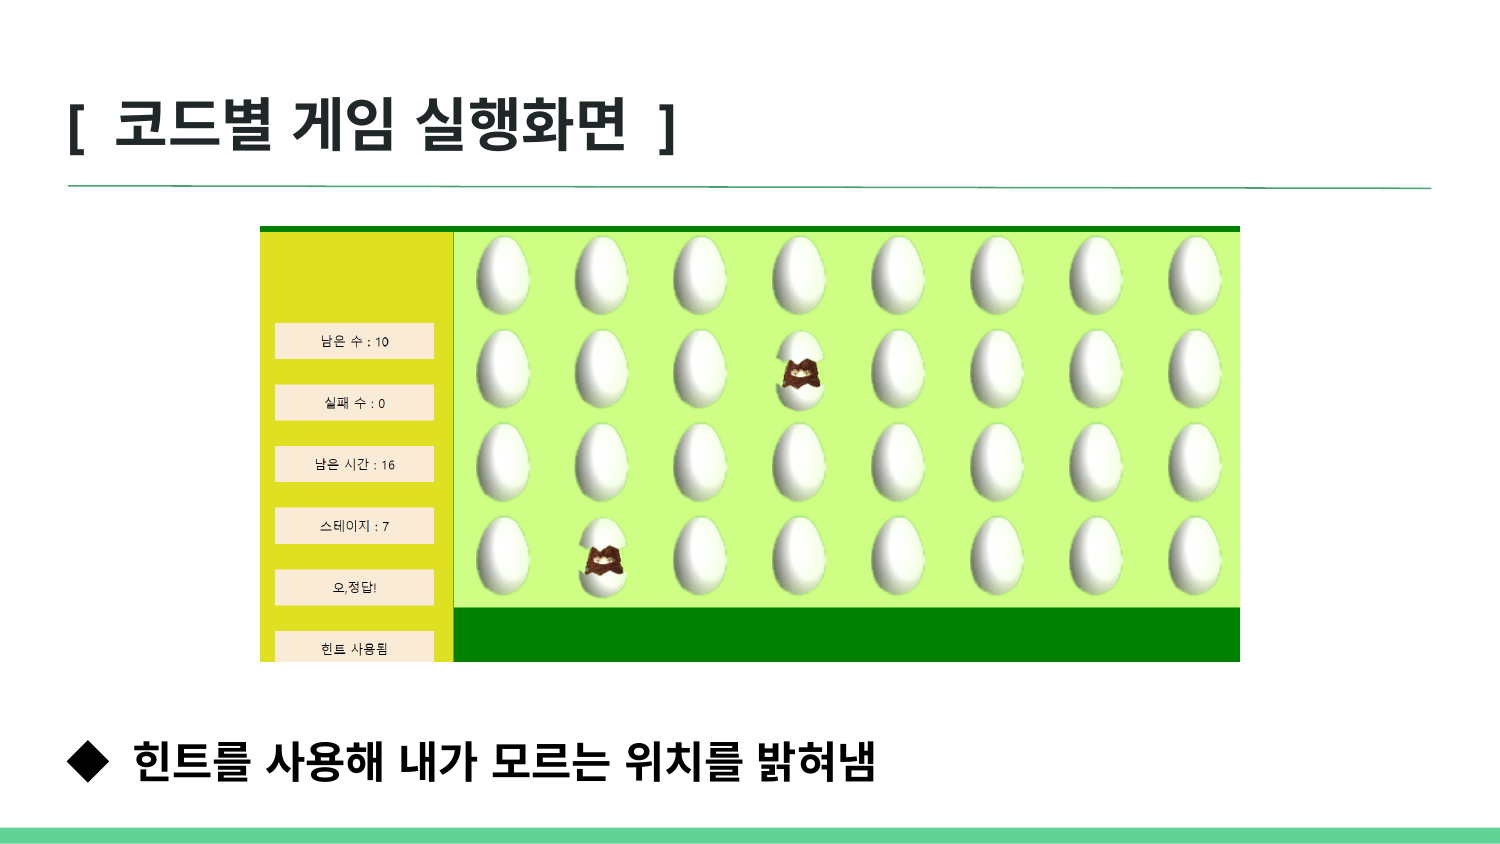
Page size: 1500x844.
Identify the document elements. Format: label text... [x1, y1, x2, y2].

picture [259, 226, 1241, 662]
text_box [67, 185, 1432, 189]
title [ 코드별 게임 실행화면 ] [51, 72, 1449, 167]
list ◆ 힌트를 사용해 내가 모르는 위치를 밝혀냄 [51, 573, 1449, 724]
